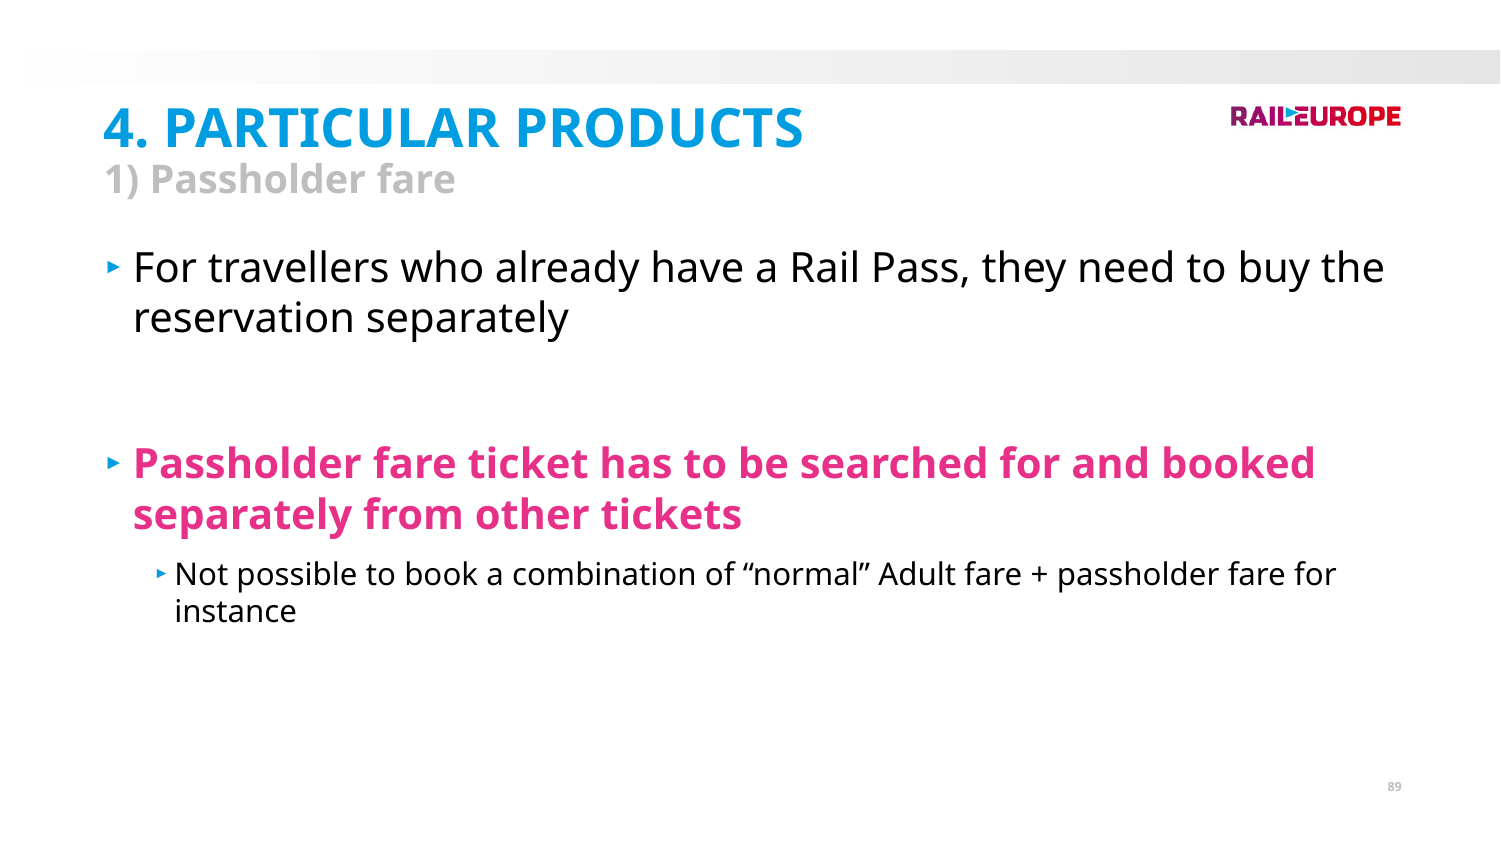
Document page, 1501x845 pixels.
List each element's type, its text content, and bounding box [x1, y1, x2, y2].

picture [1210, 88, 1418, 148]
list 4. Particular Products 1) Passholder fare [103, 100, 1403, 214]
slide_number 89 [1287, 779, 1403, 821]
list For travellers who already have a Rail Pass, they need to buy the reservation separately Passholder fare ticket has to be searched for and booked separately from other tickets Not possible to book a combination of “normal” Adult fare + passholder fare for instance [103, 241, 1403, 768]
